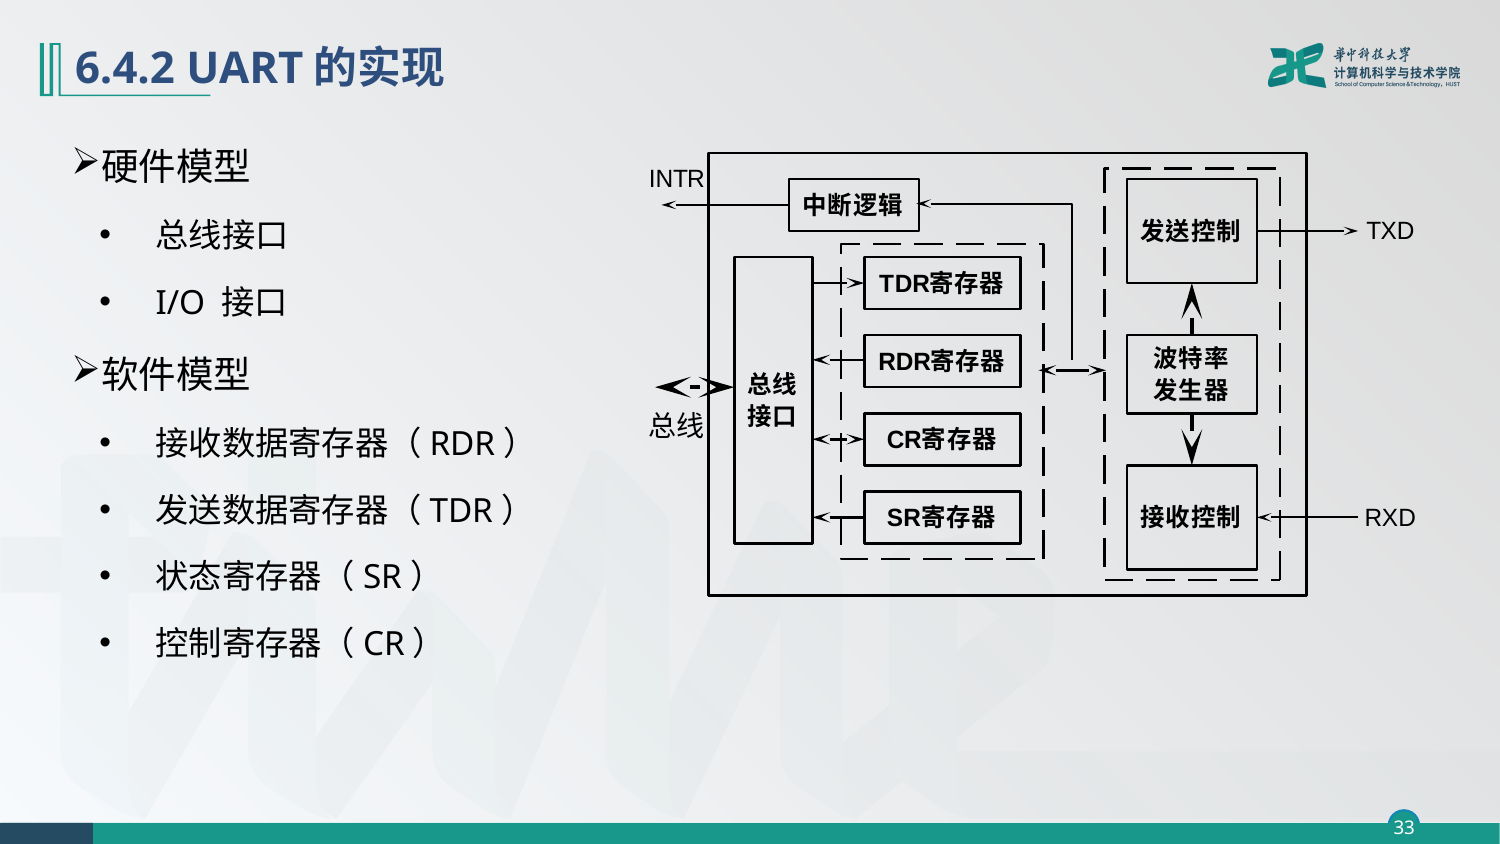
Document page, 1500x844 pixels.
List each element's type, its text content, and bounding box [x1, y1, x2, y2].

list 硬件模型 总线接口 I/O 接口 软件模型 接收数据寄存器（RDR） 发送数据寄存器（TDR） 状态寄存器（SR） 控制寄存器（CR） [60, 114, 1460, 809]
title 6.4.2 UART的实现 [60, 31, 1354, 108]
picture [608, 150, 1474, 599]
picture [1354, 43, 1460, 88]
